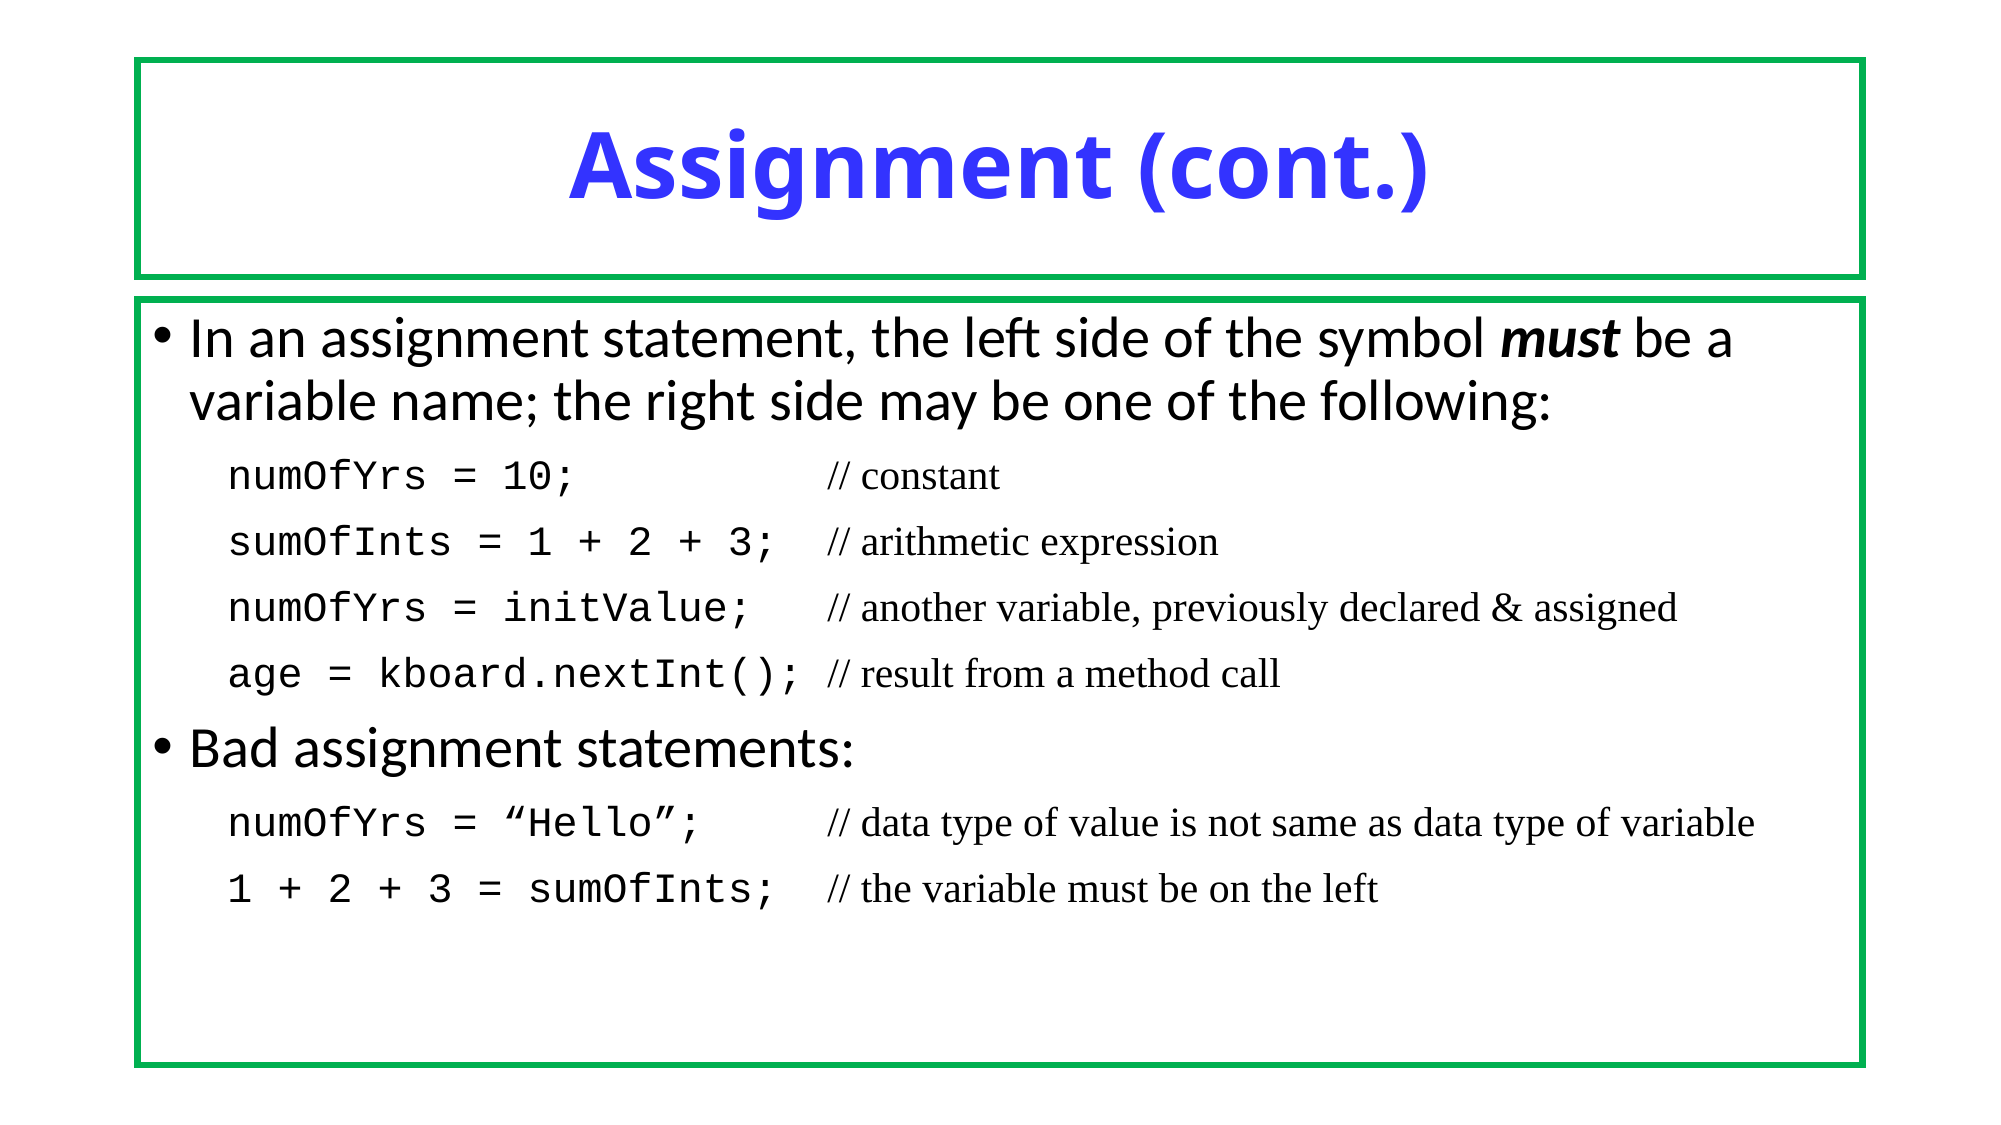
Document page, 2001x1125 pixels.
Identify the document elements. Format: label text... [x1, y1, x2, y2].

list In an assignment statement, the left side of the symbol must be a variable name; the right side may be one of the following: numOfYrs = 10; // constant sumOfInts = 1 + 2 + 3; // arithmetic expression numOfYrs = initValue; // another variable, previously declared & assigned age = kboard.nextInt(); // result from a method call Bad assignment statements: numOfYrs = “Hello”; // data type of value is not same as data type of variable 1 + 2 + 3 = sumOfInts; // the variable must be on the left ____ [137, 299, 1863, 1066]
title Assignment (cont.) [137, 59, 1863, 278]
